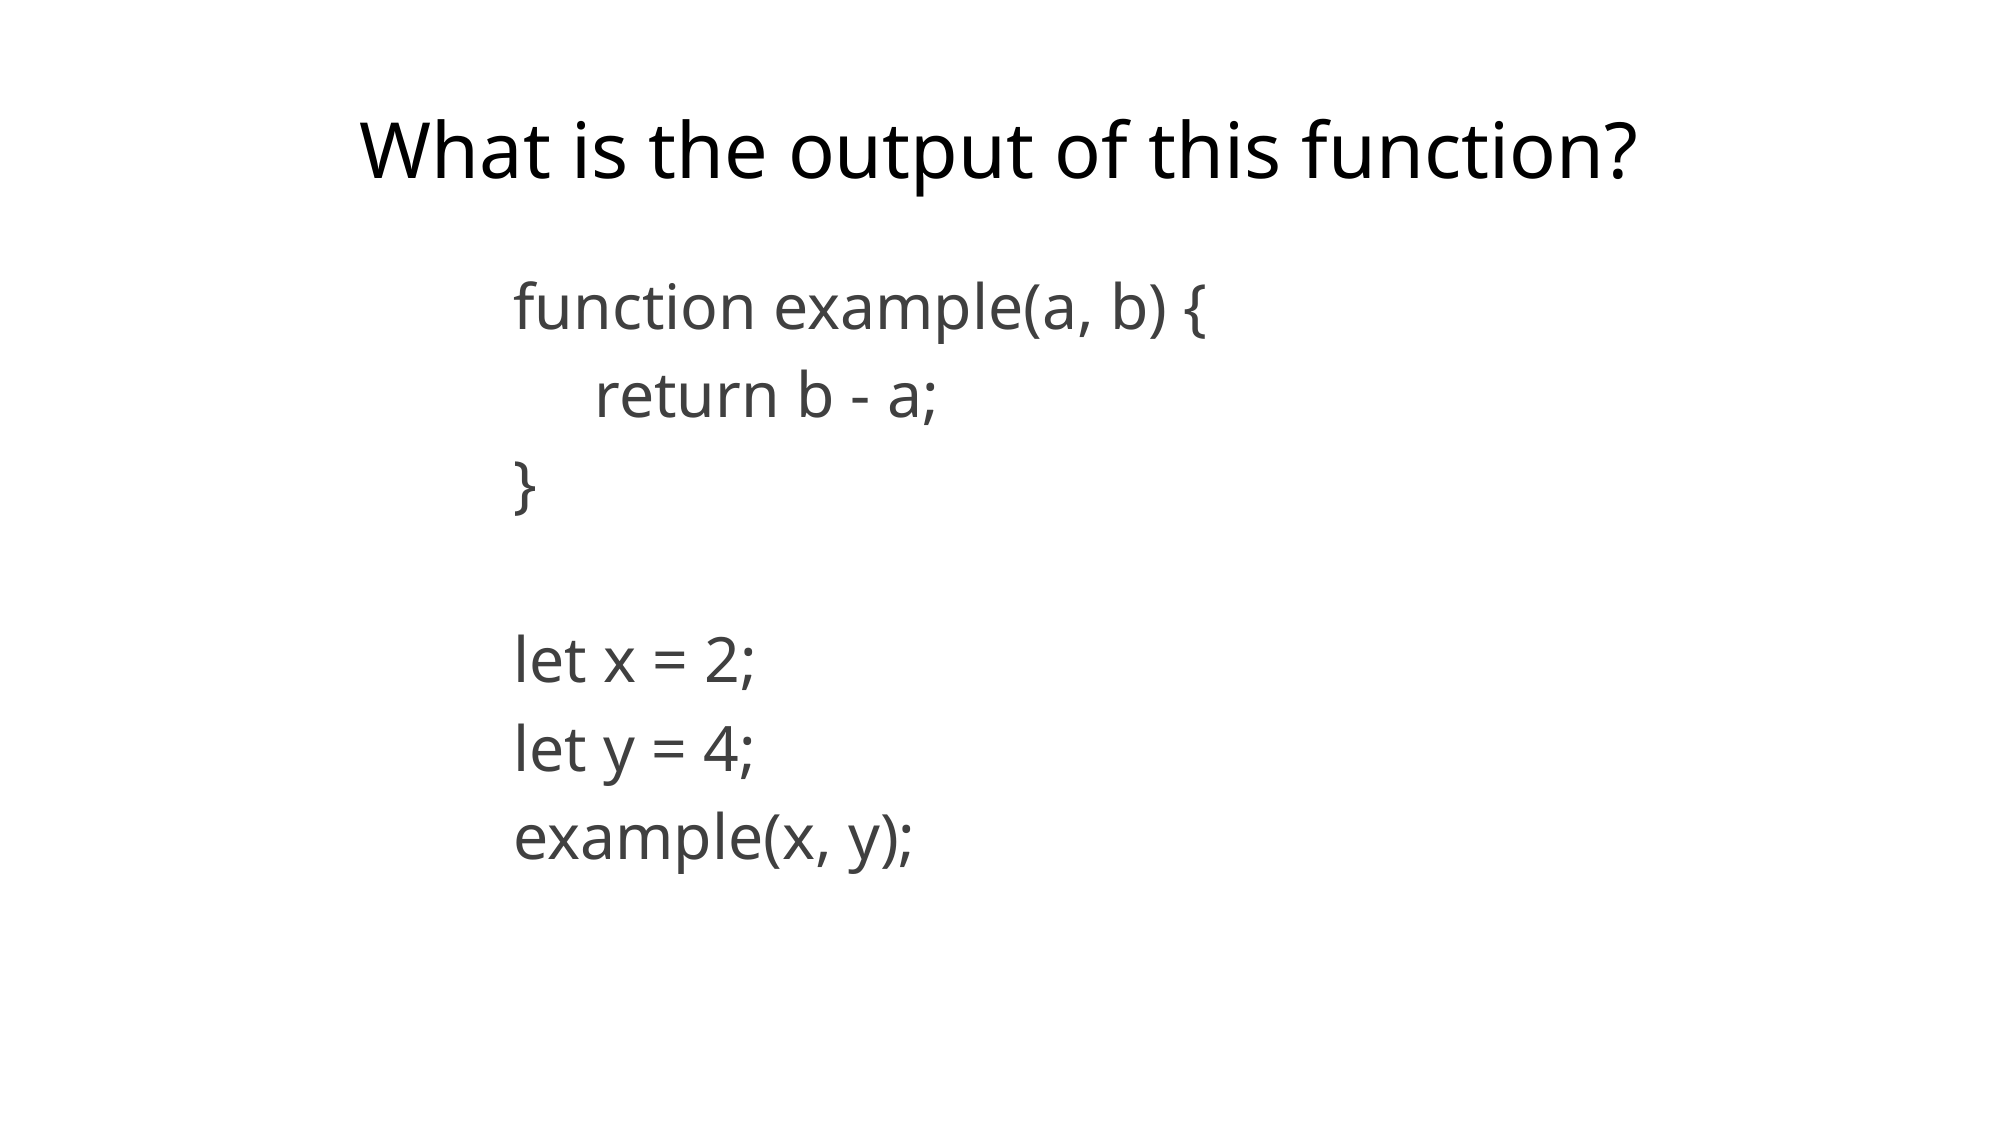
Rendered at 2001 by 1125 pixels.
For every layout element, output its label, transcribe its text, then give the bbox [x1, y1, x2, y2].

title What is the output of this function? [77, 65, 1923, 202]
subtitle function example(a, b) { return b - a; } let x = 2; let y = 4; example(x, y); [498, 268, 1502, 718]
